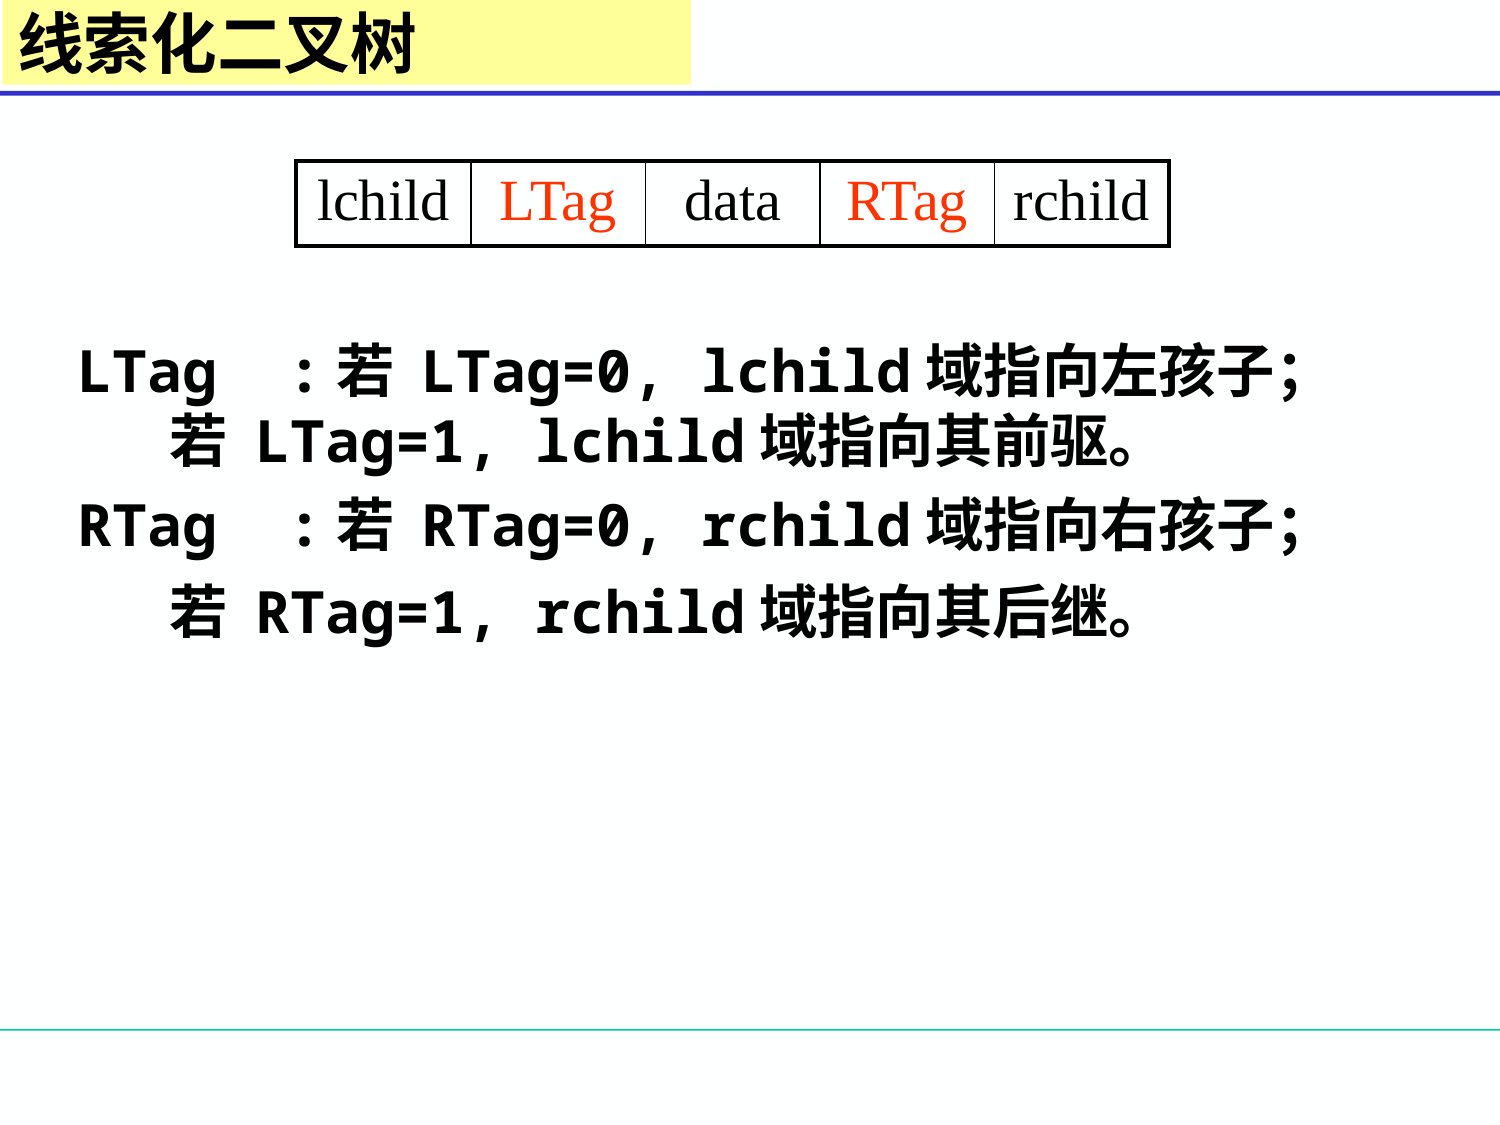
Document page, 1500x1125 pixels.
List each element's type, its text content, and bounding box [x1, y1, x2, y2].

text_box LTag :若 LTag=0, lchild域指向左孩子； 若 LTag=1, lchild域指向其前驱。 RTag :若 RTag=0, rchild域指向右孩子； 若 RTag=1, rchild域指向其后继。 [62, 326, 1400, 656]
table_header data [646, 163, 819, 244]
table_header LTag [472, 163, 645, 244]
table_header lchild [298, 163, 470, 244]
table_header RTag [821, 163, 994, 244]
table_header rchild [995, 163, 1167, 244]
text_box 线索化二叉树 [2, 0, 691, 85]
